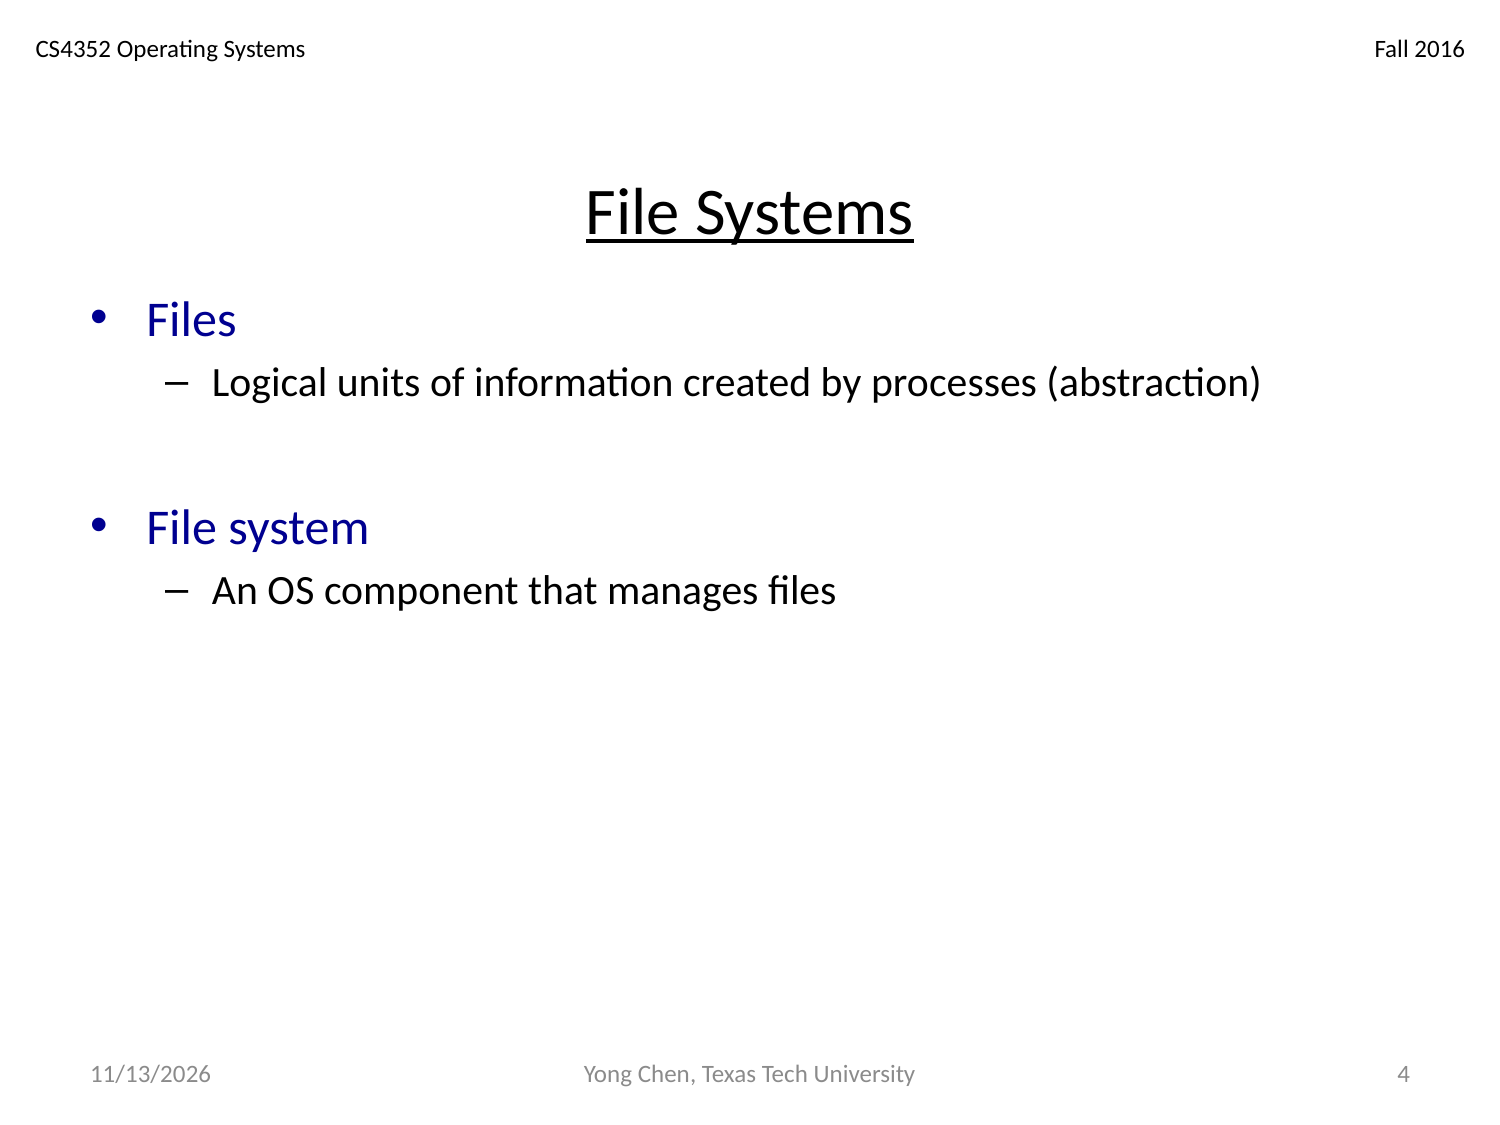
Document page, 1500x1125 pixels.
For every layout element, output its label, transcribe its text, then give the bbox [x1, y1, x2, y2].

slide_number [75, 1042, 425, 1103]
slide_number 4 [1074, 1042, 1425, 1103]
footer Yong Chen, Texas Tech University [512, 1042, 988, 1103]
list Files Logical units of information created by processes (abstraction) File system An OS component that manages files [75, 279, 1425, 1029]
title File Systems [75, 160, 1425, 263]
